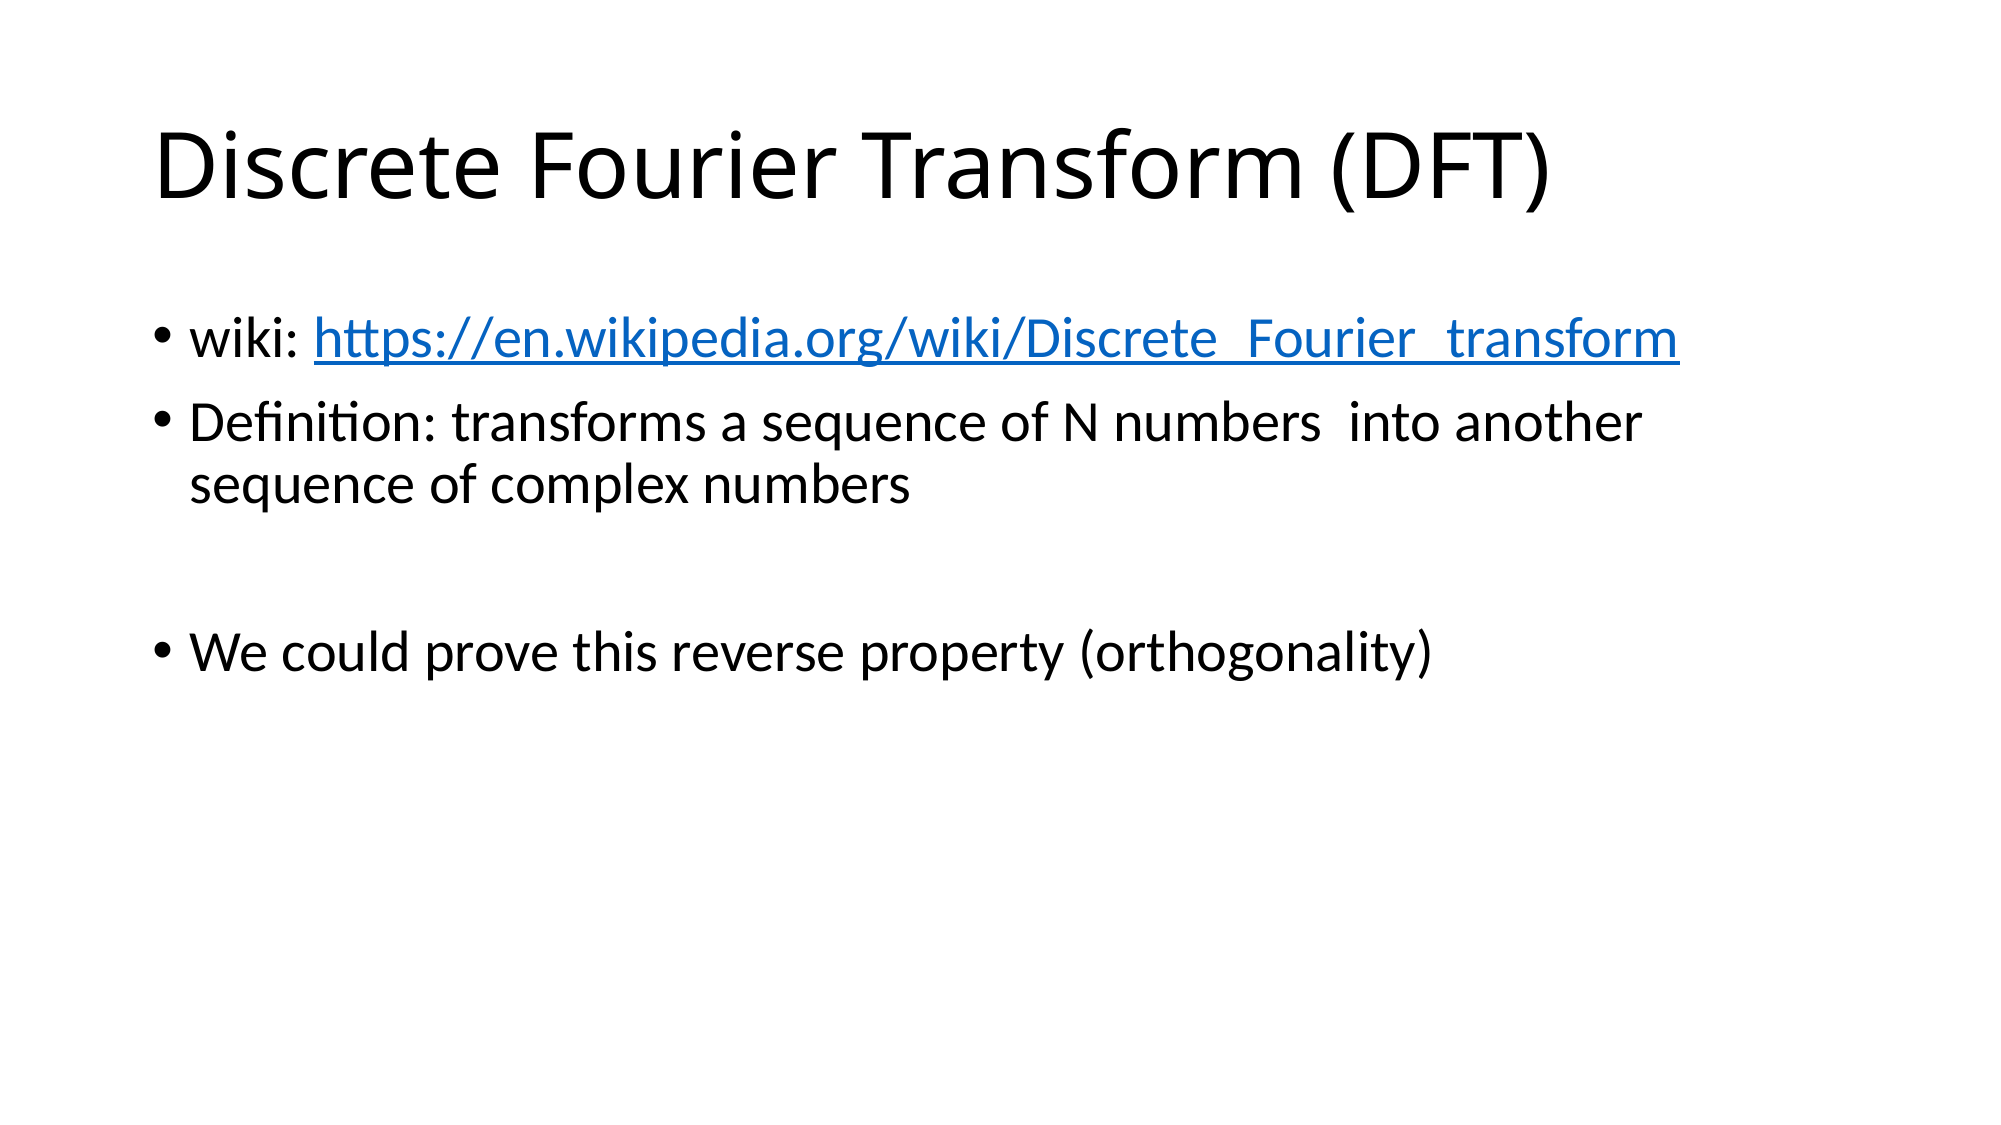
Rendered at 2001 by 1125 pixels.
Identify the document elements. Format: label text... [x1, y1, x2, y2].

title Discrete Fourier Transform (DFT) [137, 59, 1863, 278]
